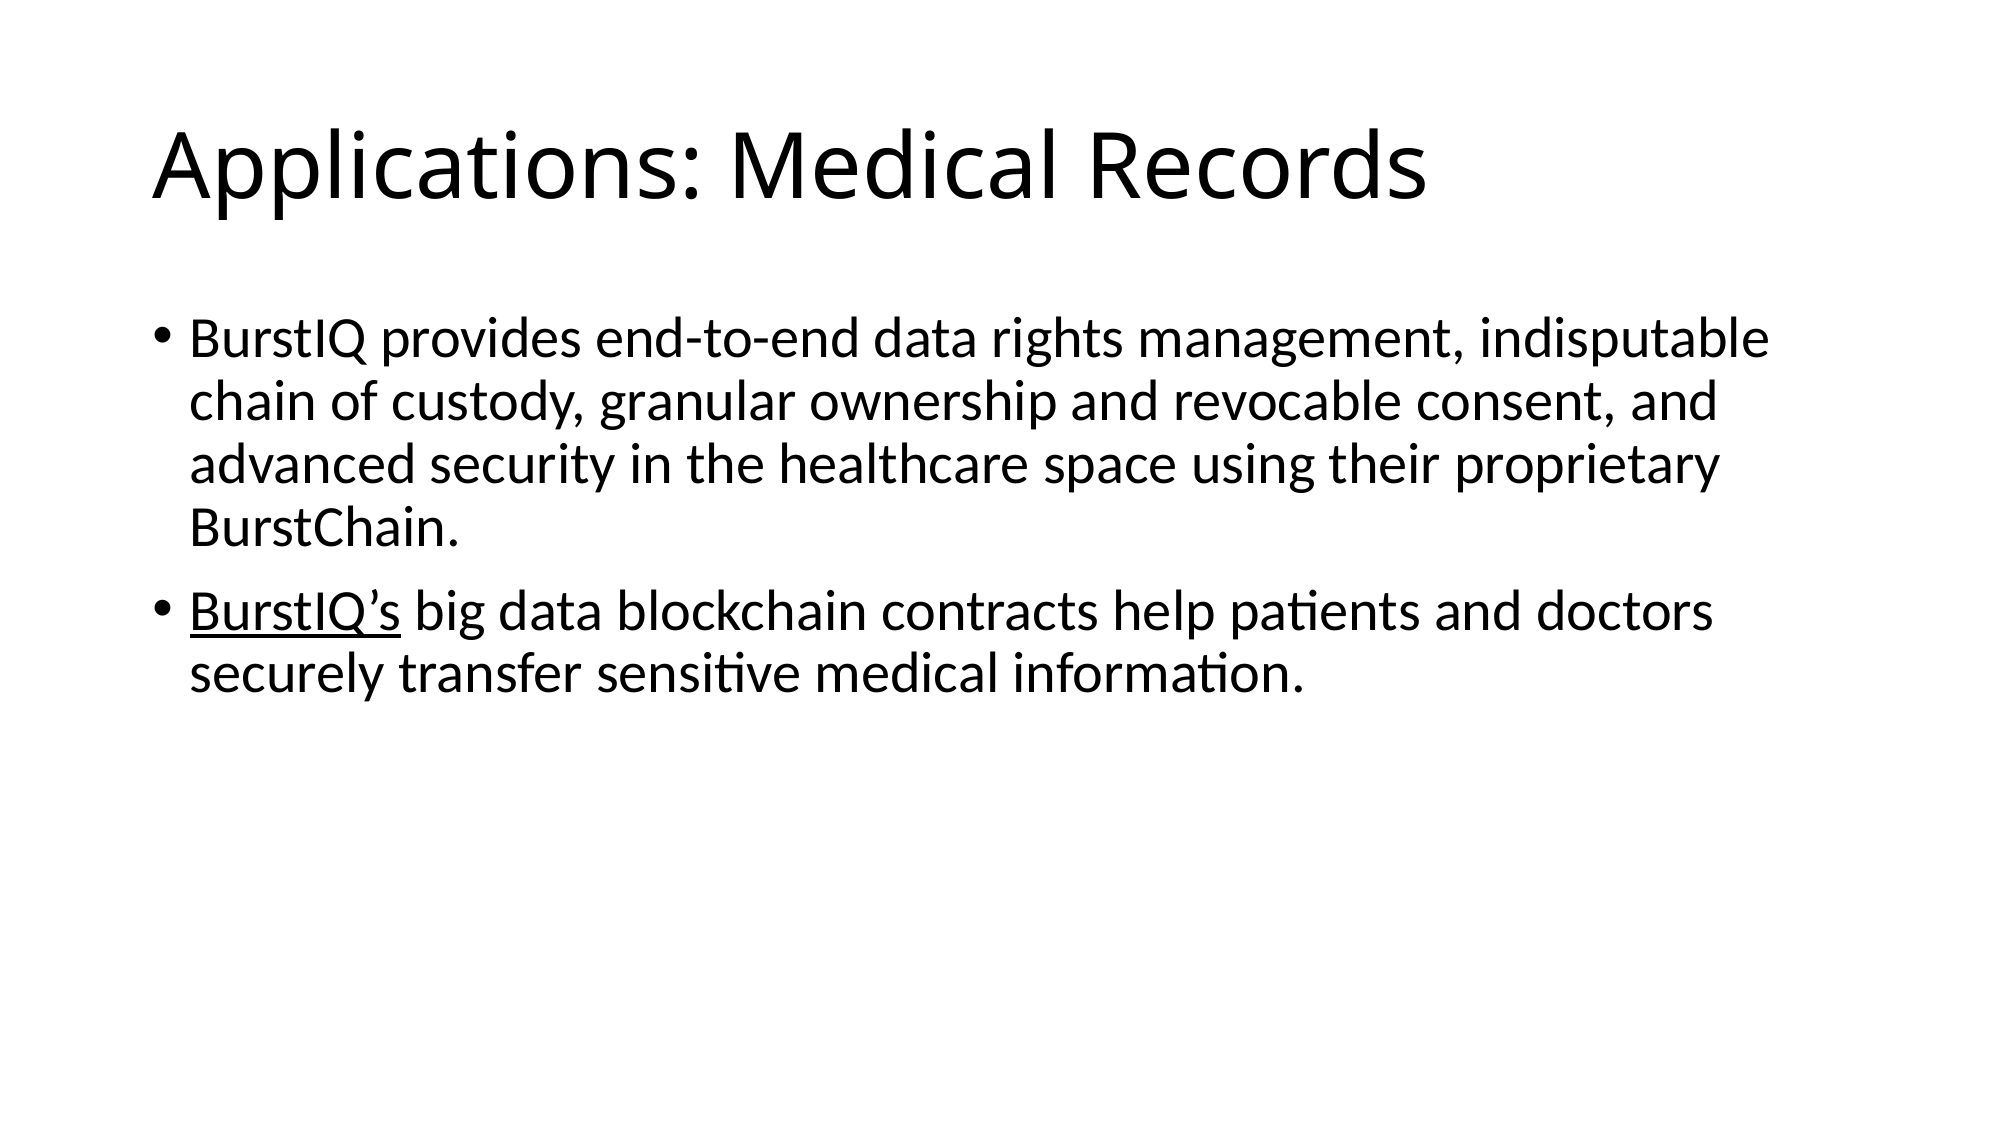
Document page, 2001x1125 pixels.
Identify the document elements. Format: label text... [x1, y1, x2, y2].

title Applications: Medical Records [137, 59, 1863, 278]
list BurstIQ provides end-to-end data rights management, indisputable chain of custody, granular ownership and revocable consent, and advanced security in the healthcare space using their proprietary BurstChain. BurstIQ’s big data blockchain contracts help patients and doctors securely transfer sensitive medical information. [137, 299, 1863, 1014]
